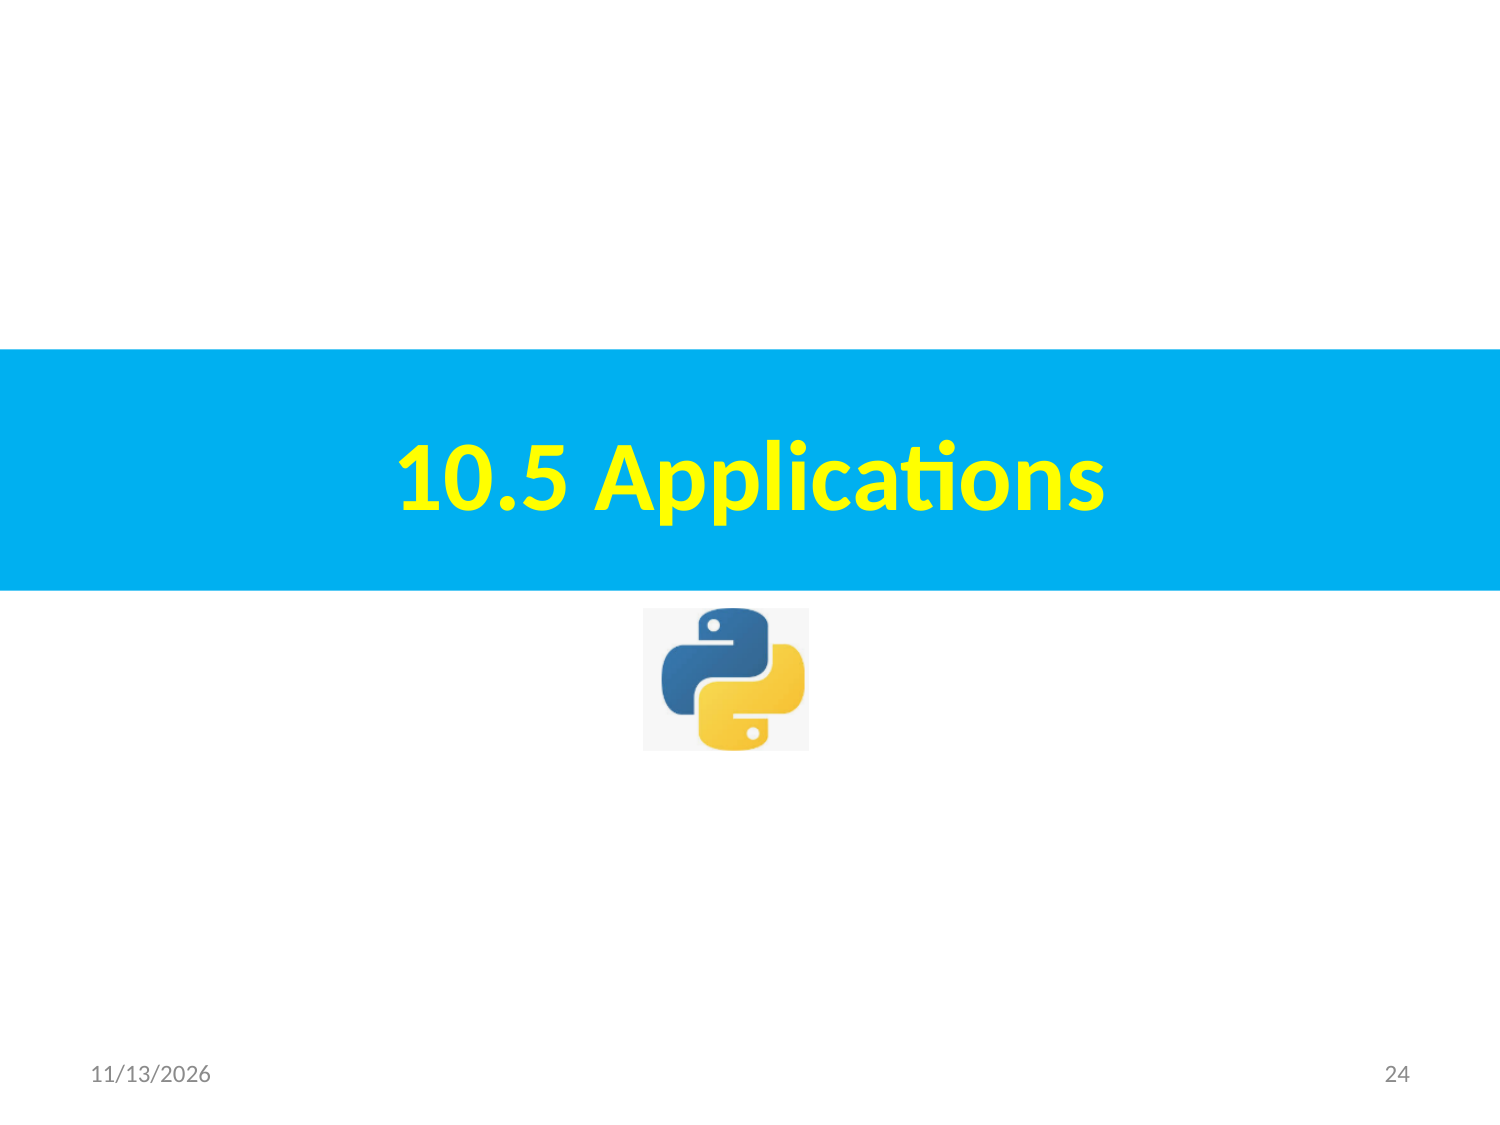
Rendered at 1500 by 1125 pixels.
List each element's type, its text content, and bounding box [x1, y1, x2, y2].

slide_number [75, 1042, 425, 1103]
slide_number 24 [1074, 1042, 1425, 1103]
title 10.5 Applications [0, 349, 1500, 591]
picture [643, 606, 809, 752]
